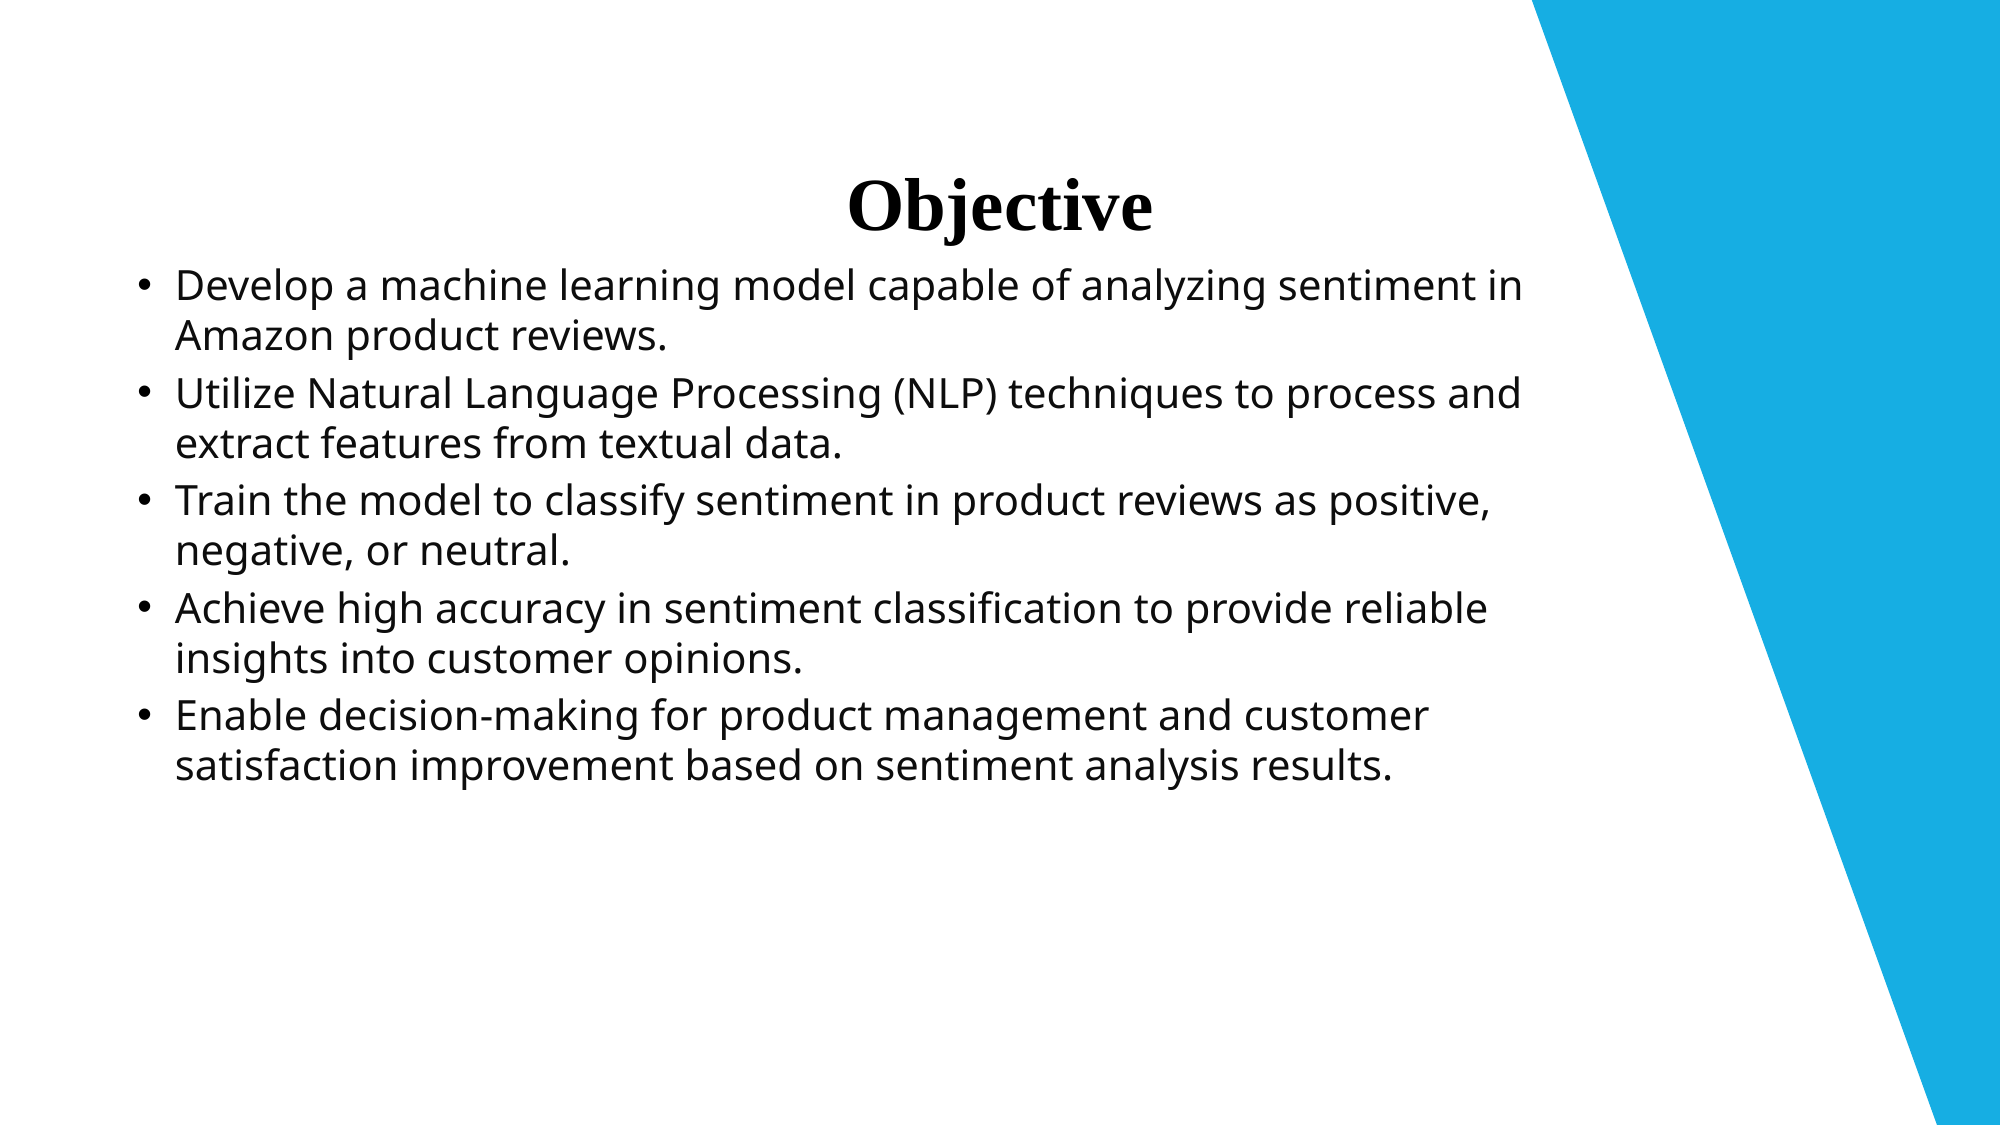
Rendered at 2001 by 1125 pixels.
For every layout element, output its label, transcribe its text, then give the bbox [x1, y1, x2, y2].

list Develop a machine learning model capable of analyzing sentiment in Amazon product reviews. Utilize Natural Language Processing (NLP) techniques to process and extract features from textual data. Train the model to classify sentiment in product reviews as positive, negative, or neutral. Achieve high accuracy in sentiment classification to provide reliable insights into customer opinions. Enable decision-making for product management and customer satisfaction improvement based on sentiment analysis results. [99, 258, 1581, 897]
text_box [1531, 0, 2000, 1125]
title Objective [91, 154, 1654, 343]
